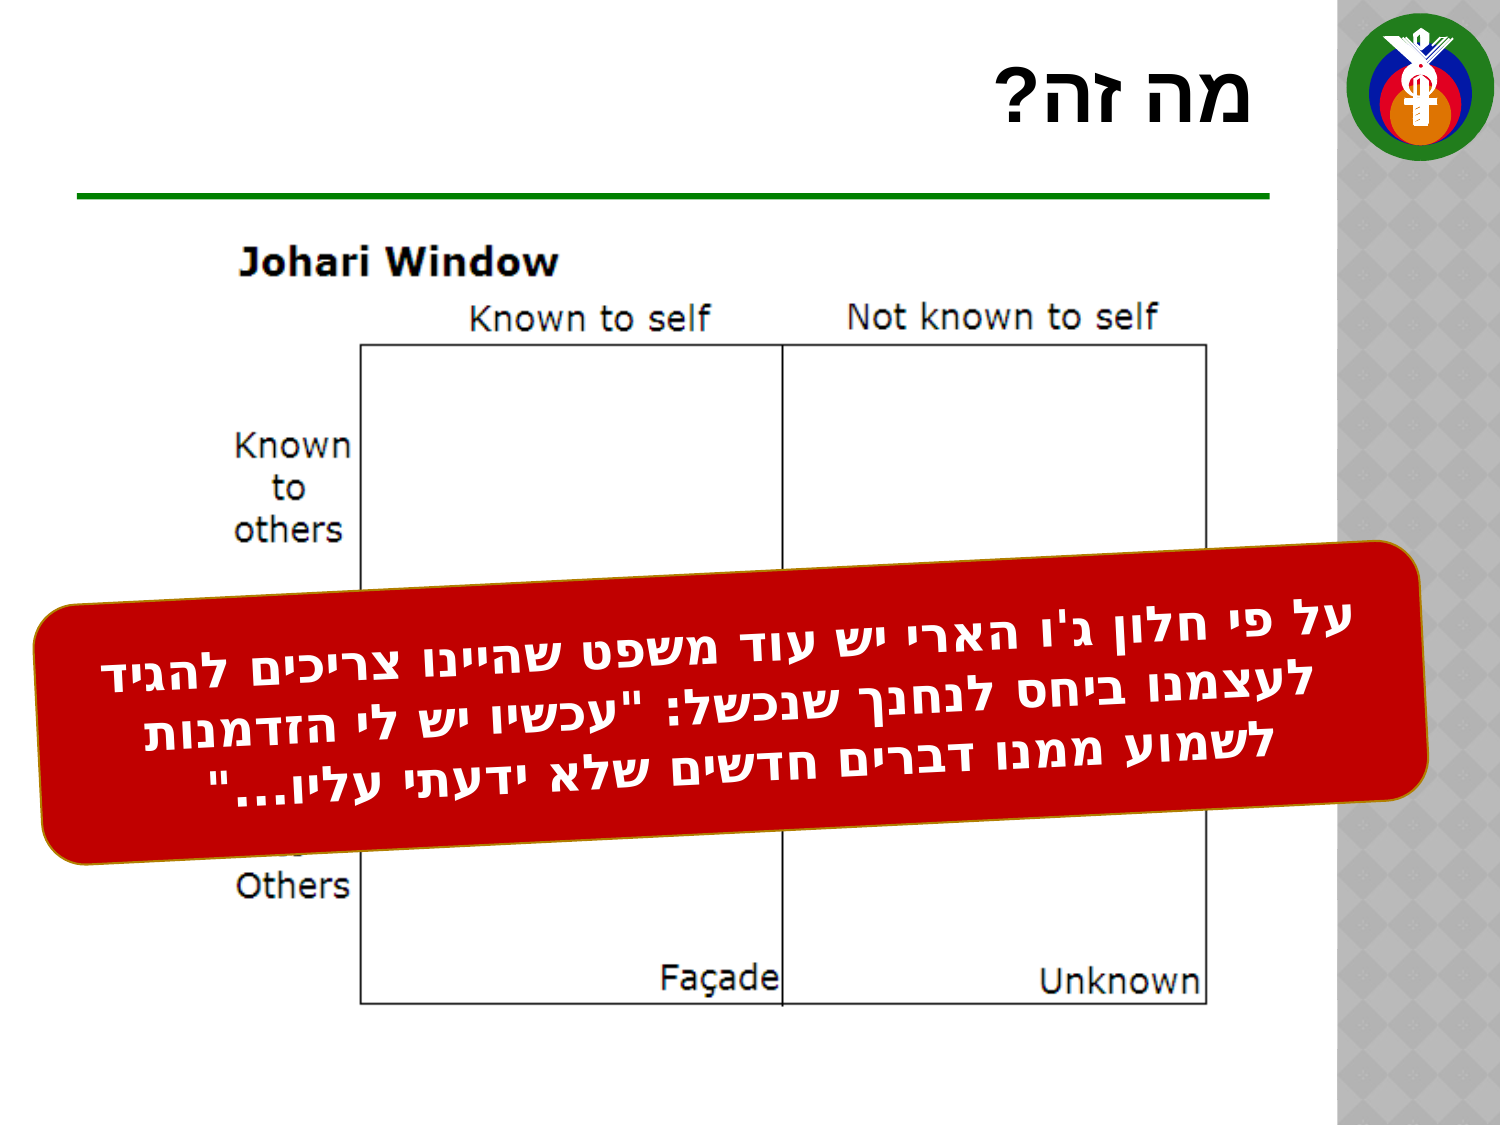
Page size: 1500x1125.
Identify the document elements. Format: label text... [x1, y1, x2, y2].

title מה זה? [74, 30, 1263, 152]
text_box על פי חלון ג'ו הארי יש עוד משפט שהיינו צריכים להגיד לעצמנו ביחס לנחנך שנכשל: "עכשיו יש לי הזדמנות לשמוע ממנו דברים חדשים שלא ידעתי עליו..." [1241, 539, 1430, 809]
text_box על פי חלון ג'ו הארי יש עוד משפט שהיינו צריכים להגיד לעצמנו ביחס לנחנך שנכשל: "עכשיו יש לי הזדמנות לשמוע ממנו דברים חדשים שלא ידעתי עליו..." [32, 596, 224, 866]
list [229, 227, 1235, 1029]
